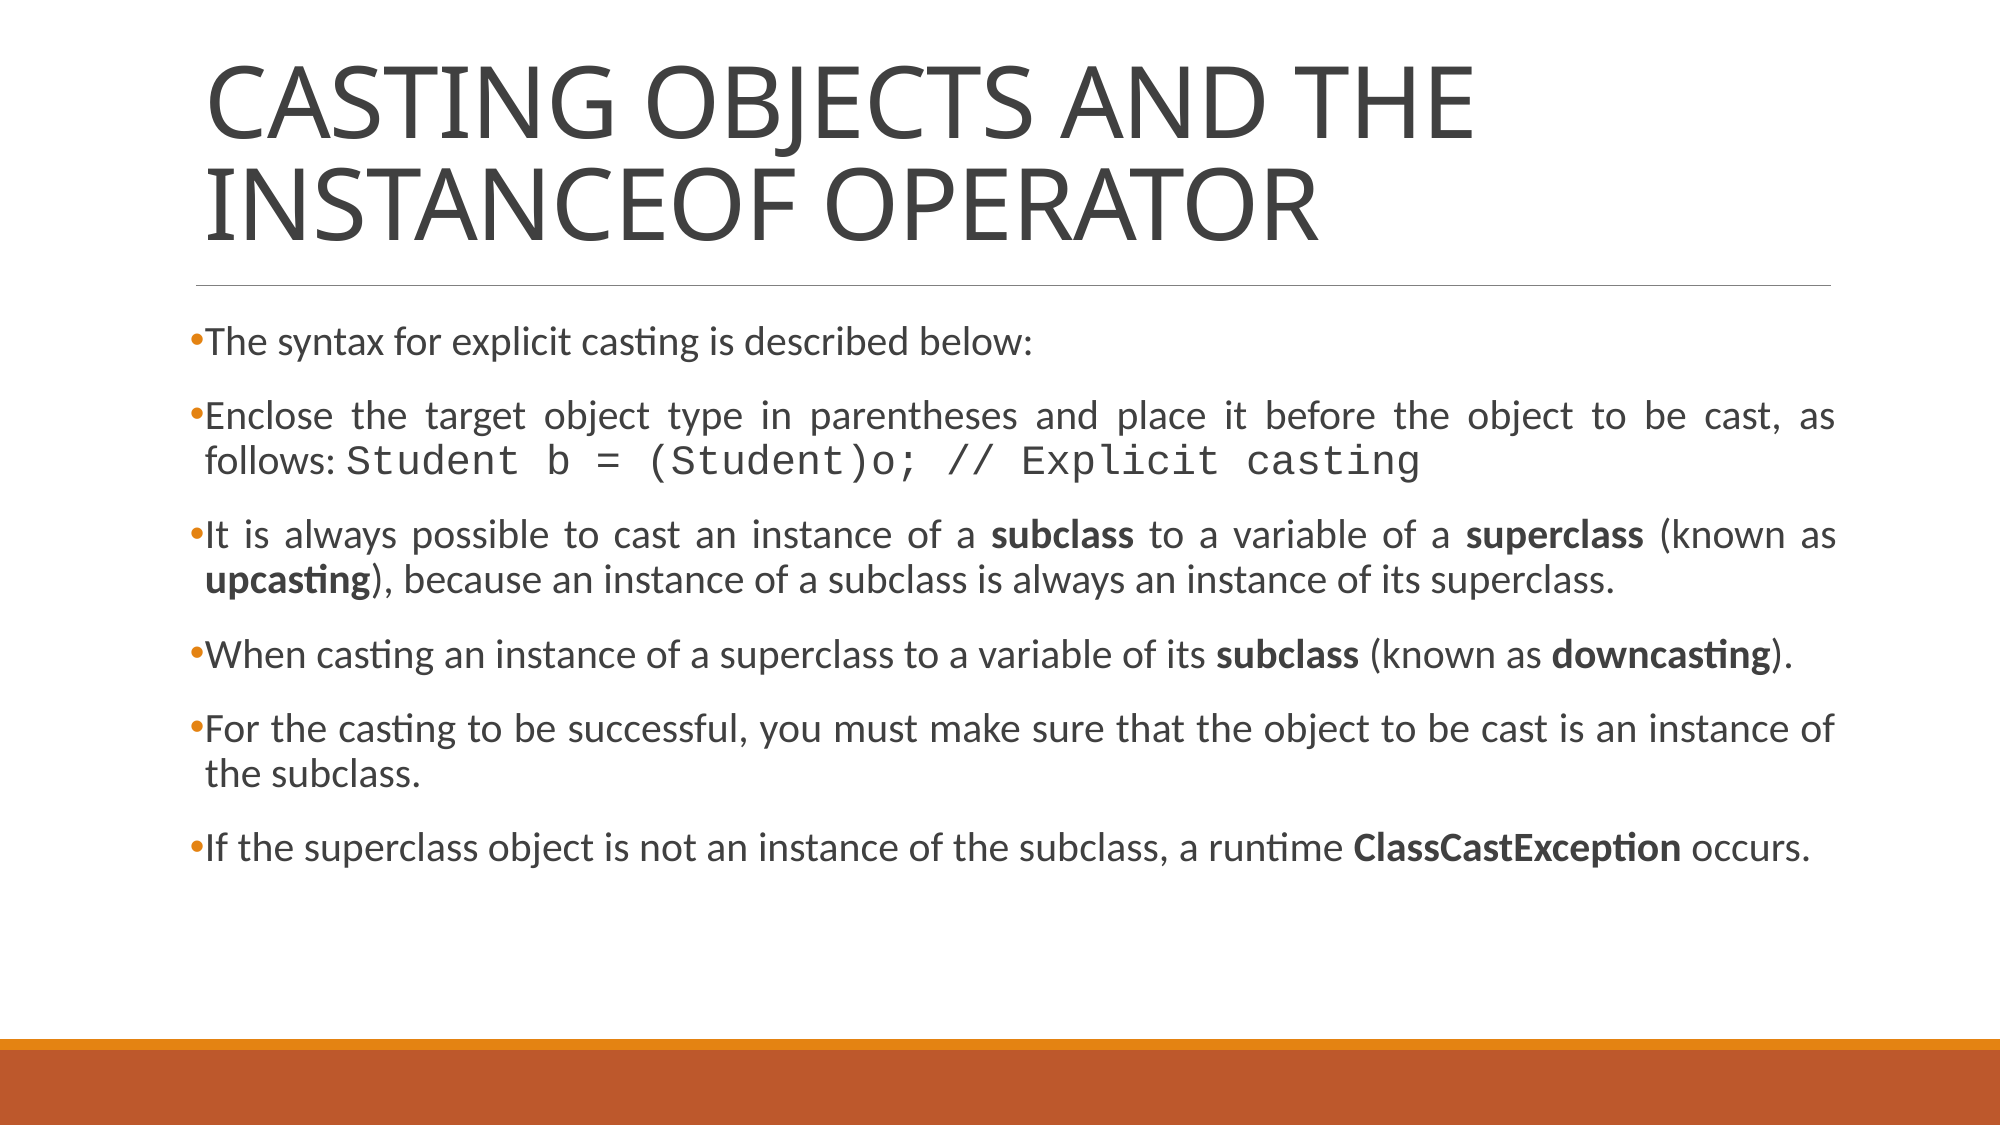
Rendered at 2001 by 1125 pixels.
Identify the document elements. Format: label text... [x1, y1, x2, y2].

title CASTING OBJECTS AND THE INSTANCEOF OPERATOR [189, 105, 1837, 269]
list The syntax for explicit casting is described below: Enclose the target object type in parentheses and place it before the object to be cast, as follows: Student b = (Student)o; // Explicit casting It is always possible to cast an instance of a subclass to a variable of a superclass (known as upcasting), because an instance of a subclass is always an instance of its superclass. When casting an instance of a superclass to a variable of its subclass (known as downcasting). For the casting to be successful, you must make sure that the object to be cast is an instance of the subclass. If the superclass object is not an instance of the subclass, a runtime ClassCastException occurs. [189, 311, 1837, 1020]
